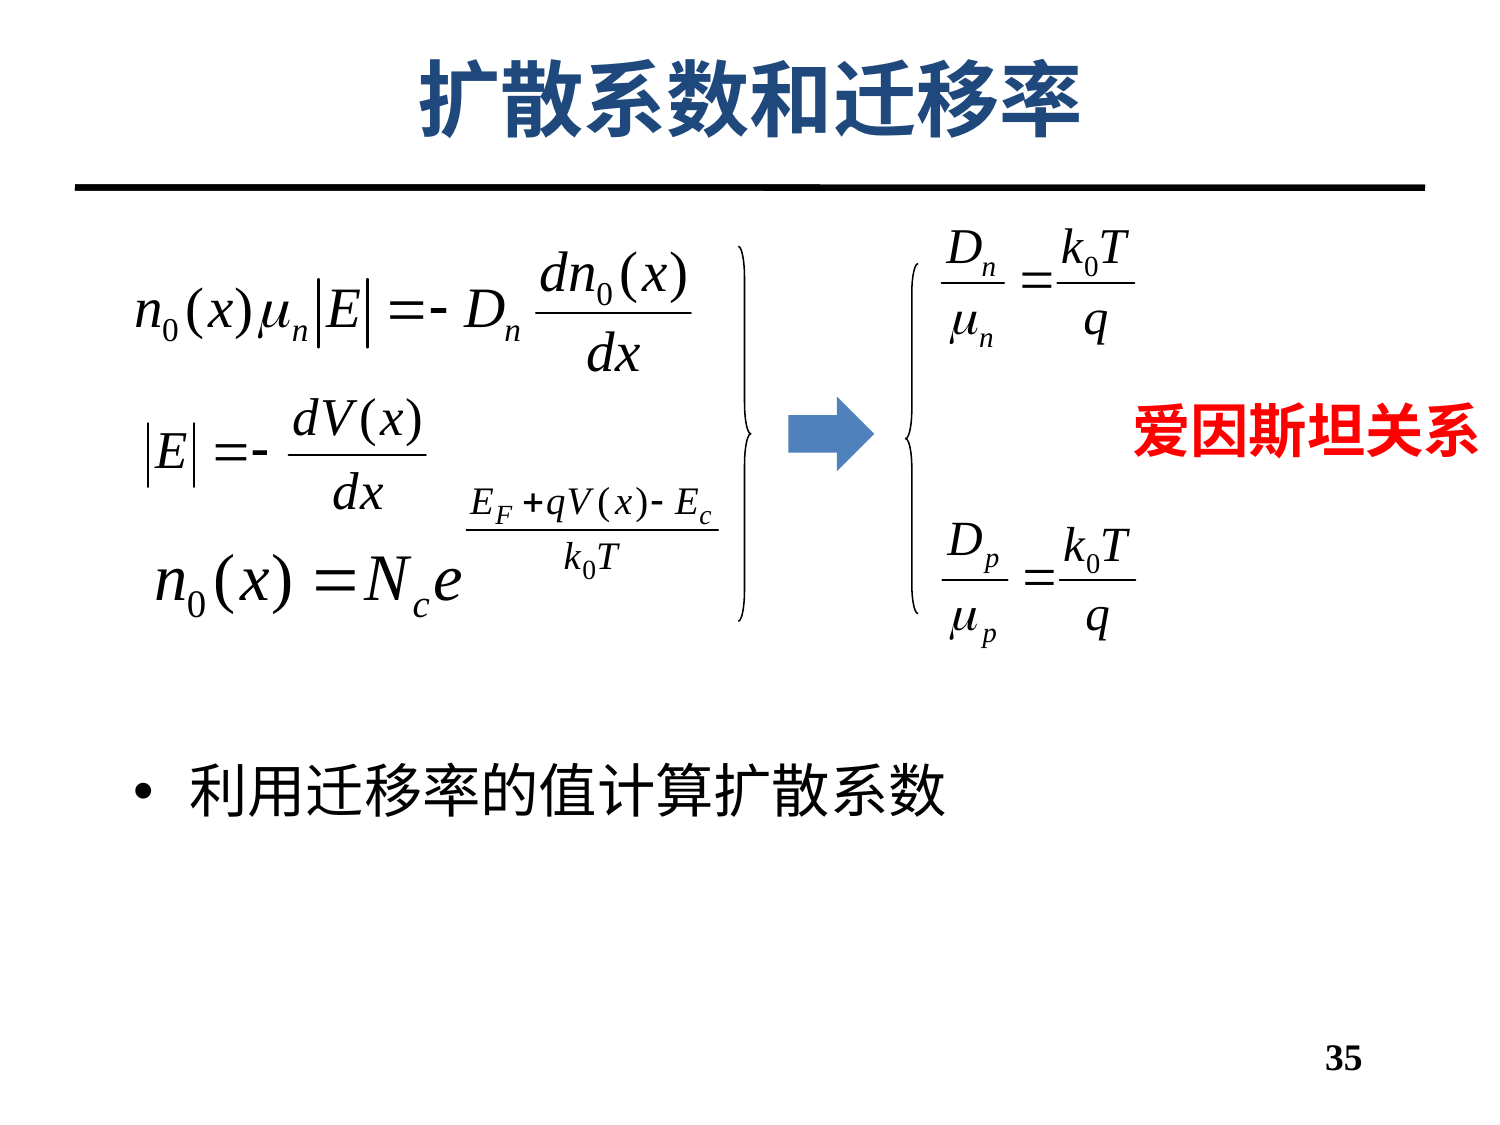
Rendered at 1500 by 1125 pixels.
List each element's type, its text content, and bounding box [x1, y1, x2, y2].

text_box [144, 472, 733, 635]
text_box [788, 396, 875, 472]
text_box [933, 505, 1147, 658]
text_box [738, 246, 751, 622]
text_box [905, 263, 919, 614]
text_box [932, 216, 1146, 359]
title 扩散系数和迁移率 [74, 22, 1426, 173]
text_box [137, 384, 439, 522]
slide_number 35 [1187, 1025, 1500, 1100]
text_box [125, 236, 702, 385]
text_box 爱因斯坦关系 [1117, 386, 1497, 472]
list 利用迁移率的值计算扩散系数 [117, 754, 1146, 857]
